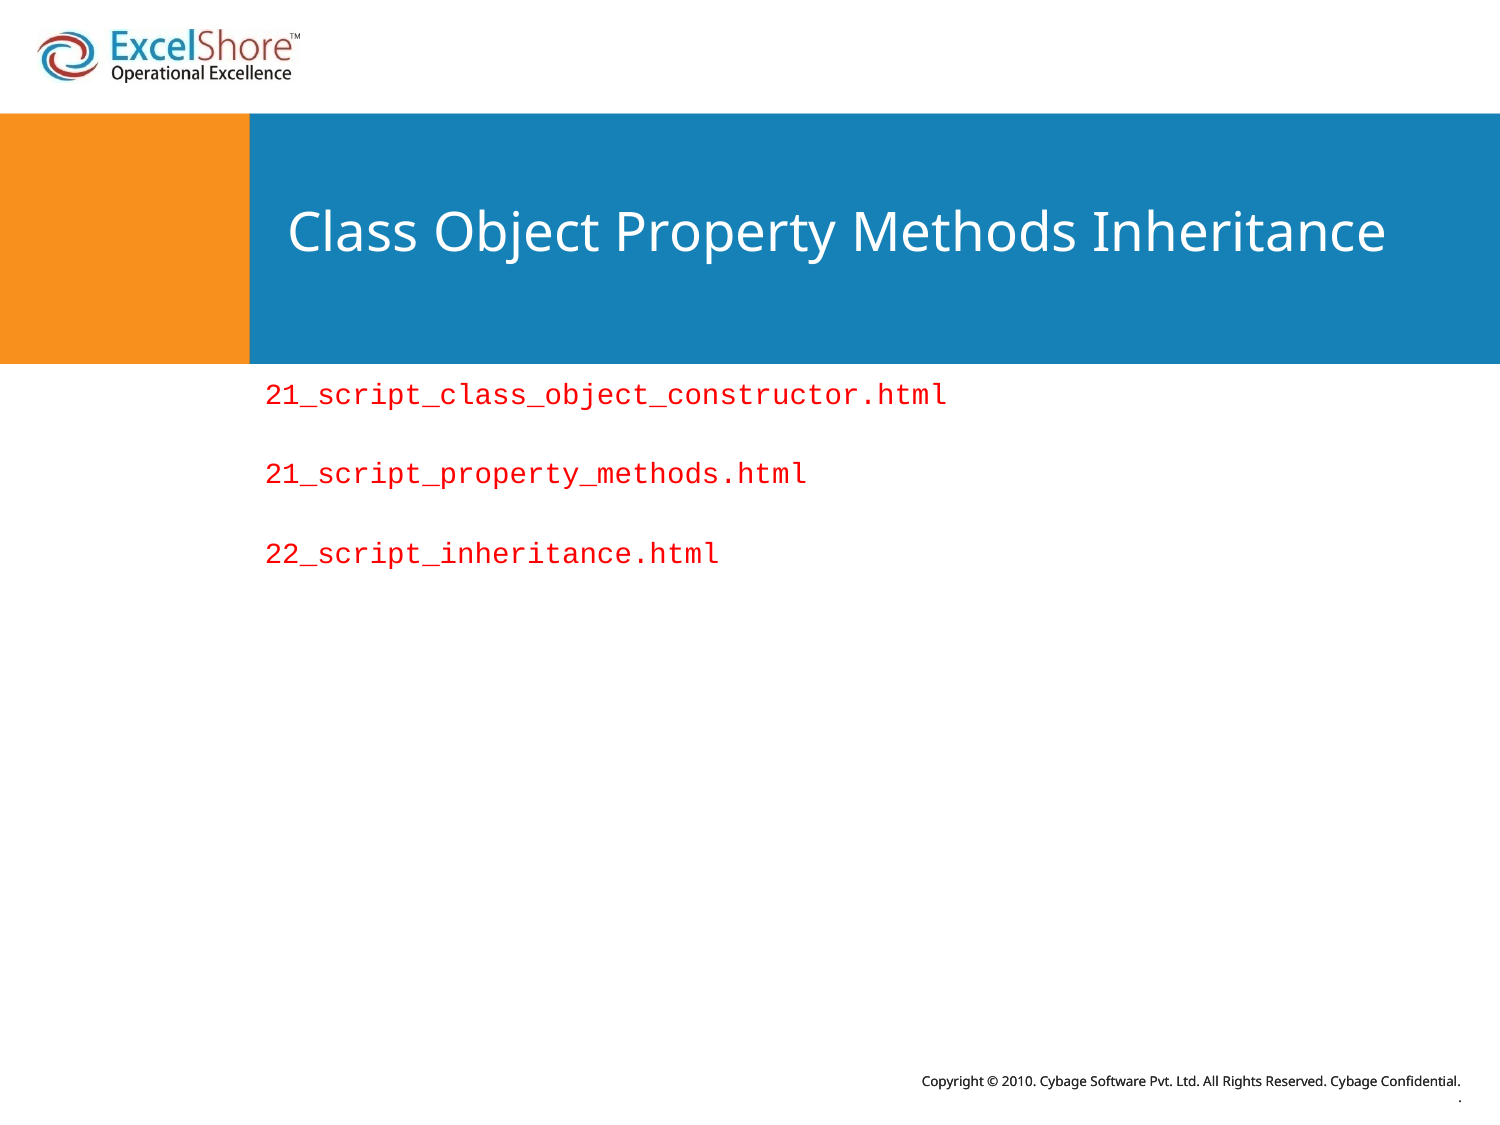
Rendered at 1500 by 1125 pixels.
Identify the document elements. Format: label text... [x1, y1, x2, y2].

title Class Object Property Methods Inheritance [272, 183, 1463, 277]
text_box 21_script_class_object_constructor.html 21_script_property_methods.html 22_script_inheritance.html [249, 375, 1350, 577]
picture [37, 29, 300, 83]
